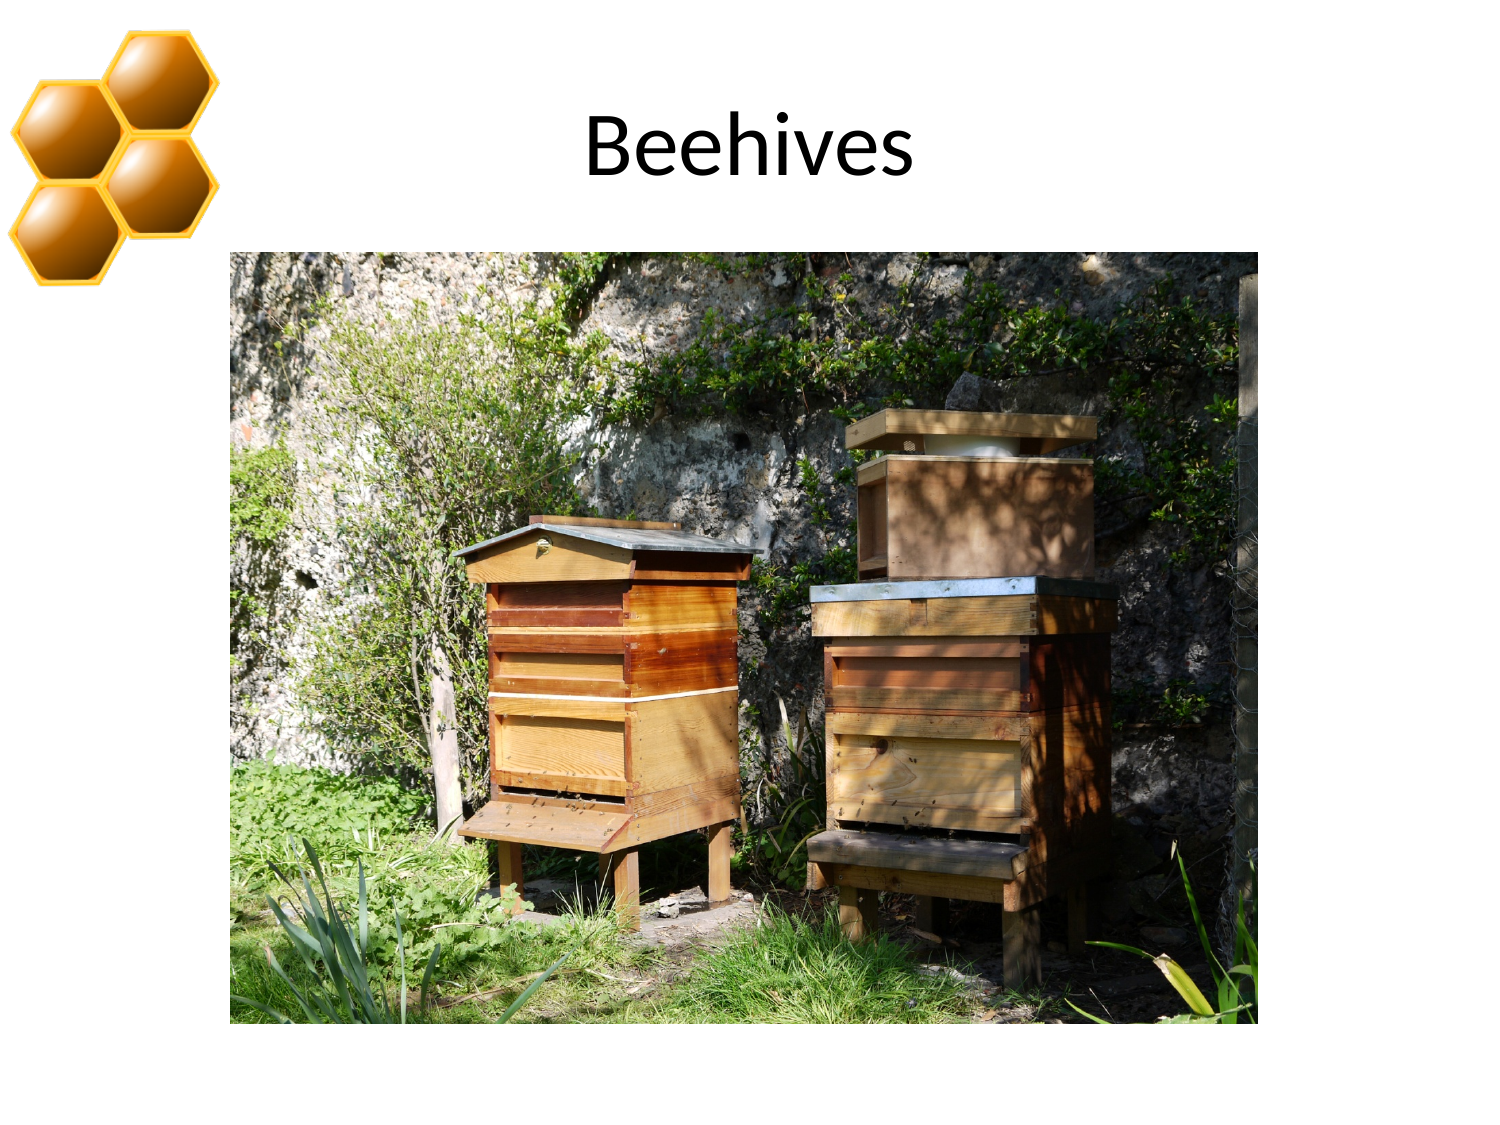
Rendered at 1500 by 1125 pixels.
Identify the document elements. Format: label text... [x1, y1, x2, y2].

picture [1, 0, 227, 318]
title Beehives [75, 45, 1425, 233]
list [230, 252, 1259, 1024]
